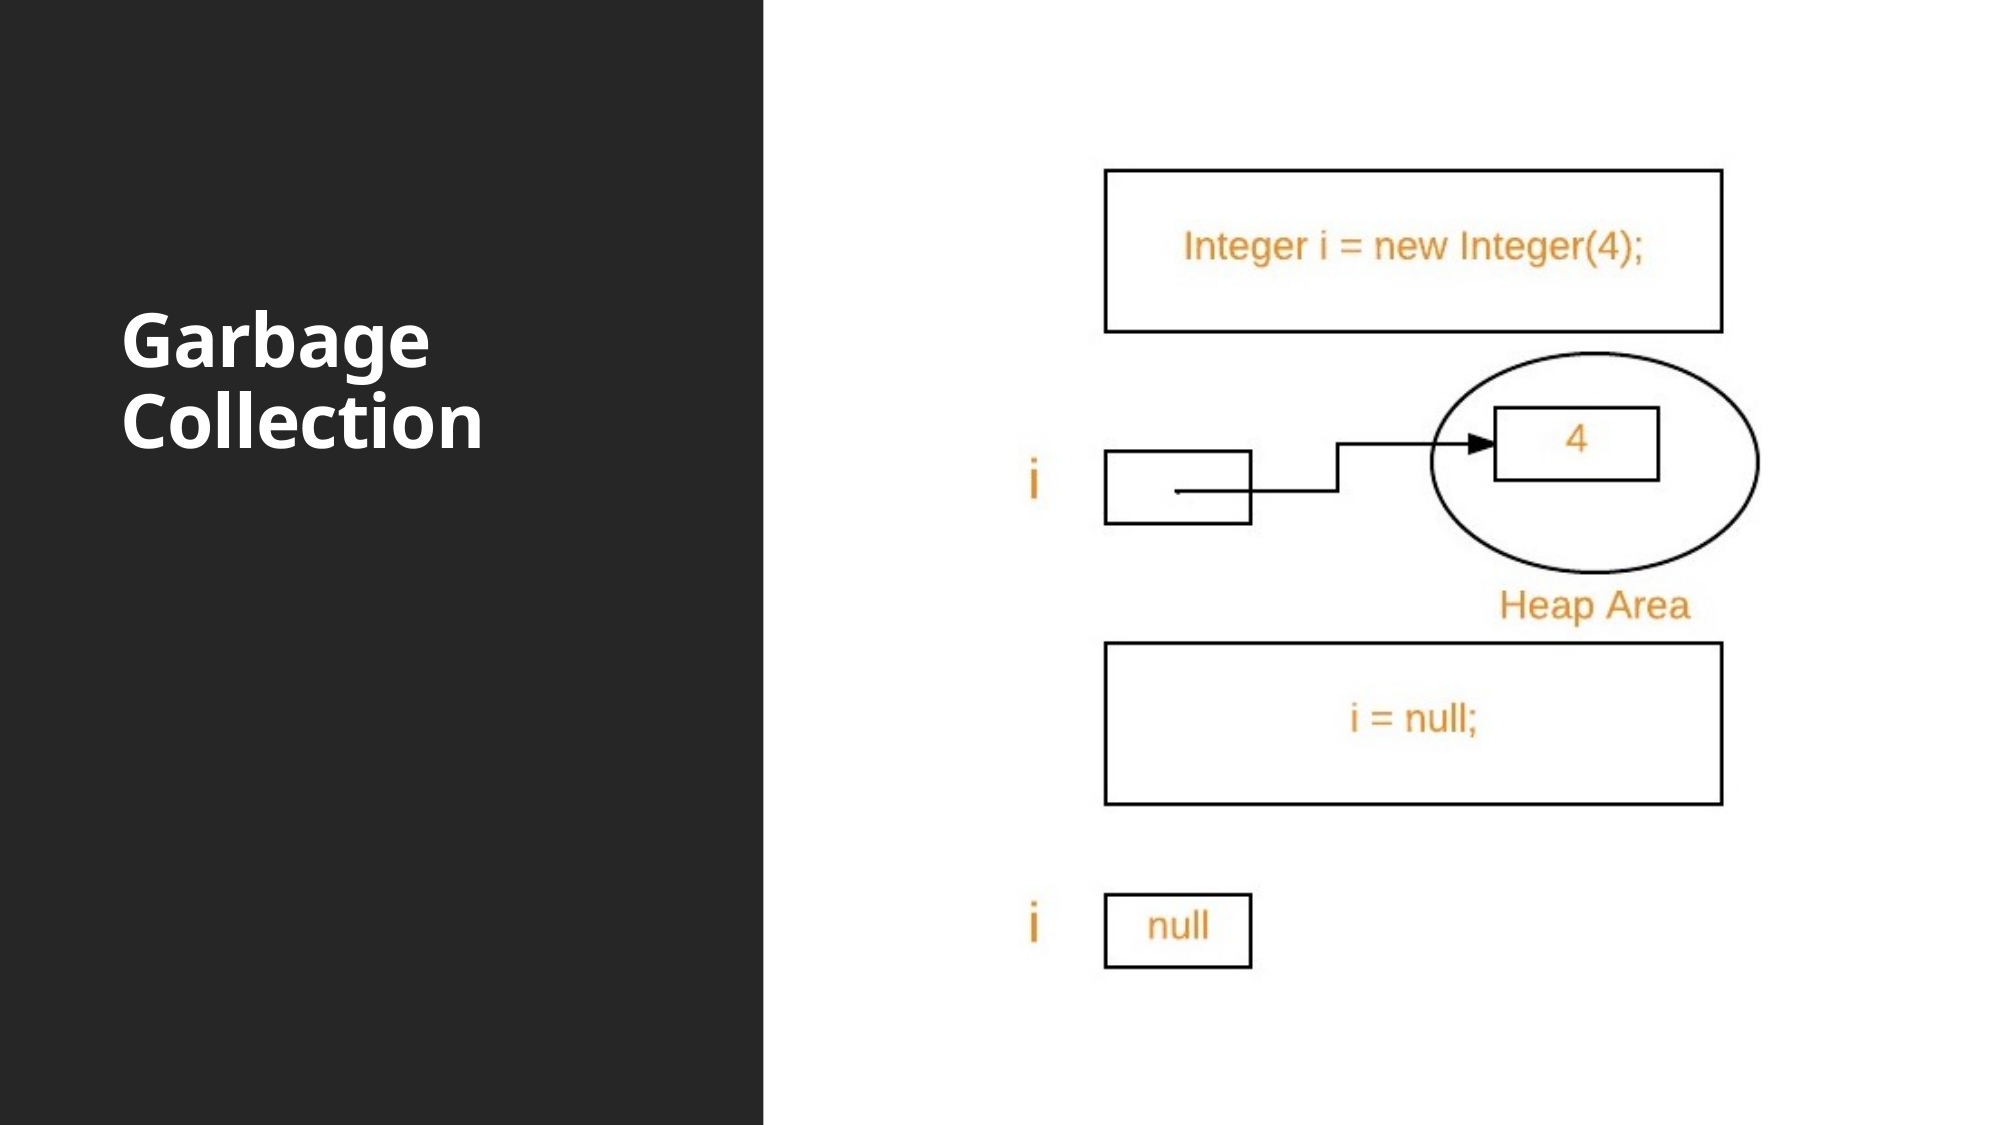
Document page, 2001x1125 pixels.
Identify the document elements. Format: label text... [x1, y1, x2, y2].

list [1001, 132, 1763, 1003]
title Garbage Collection [105, 128, 683, 473]
